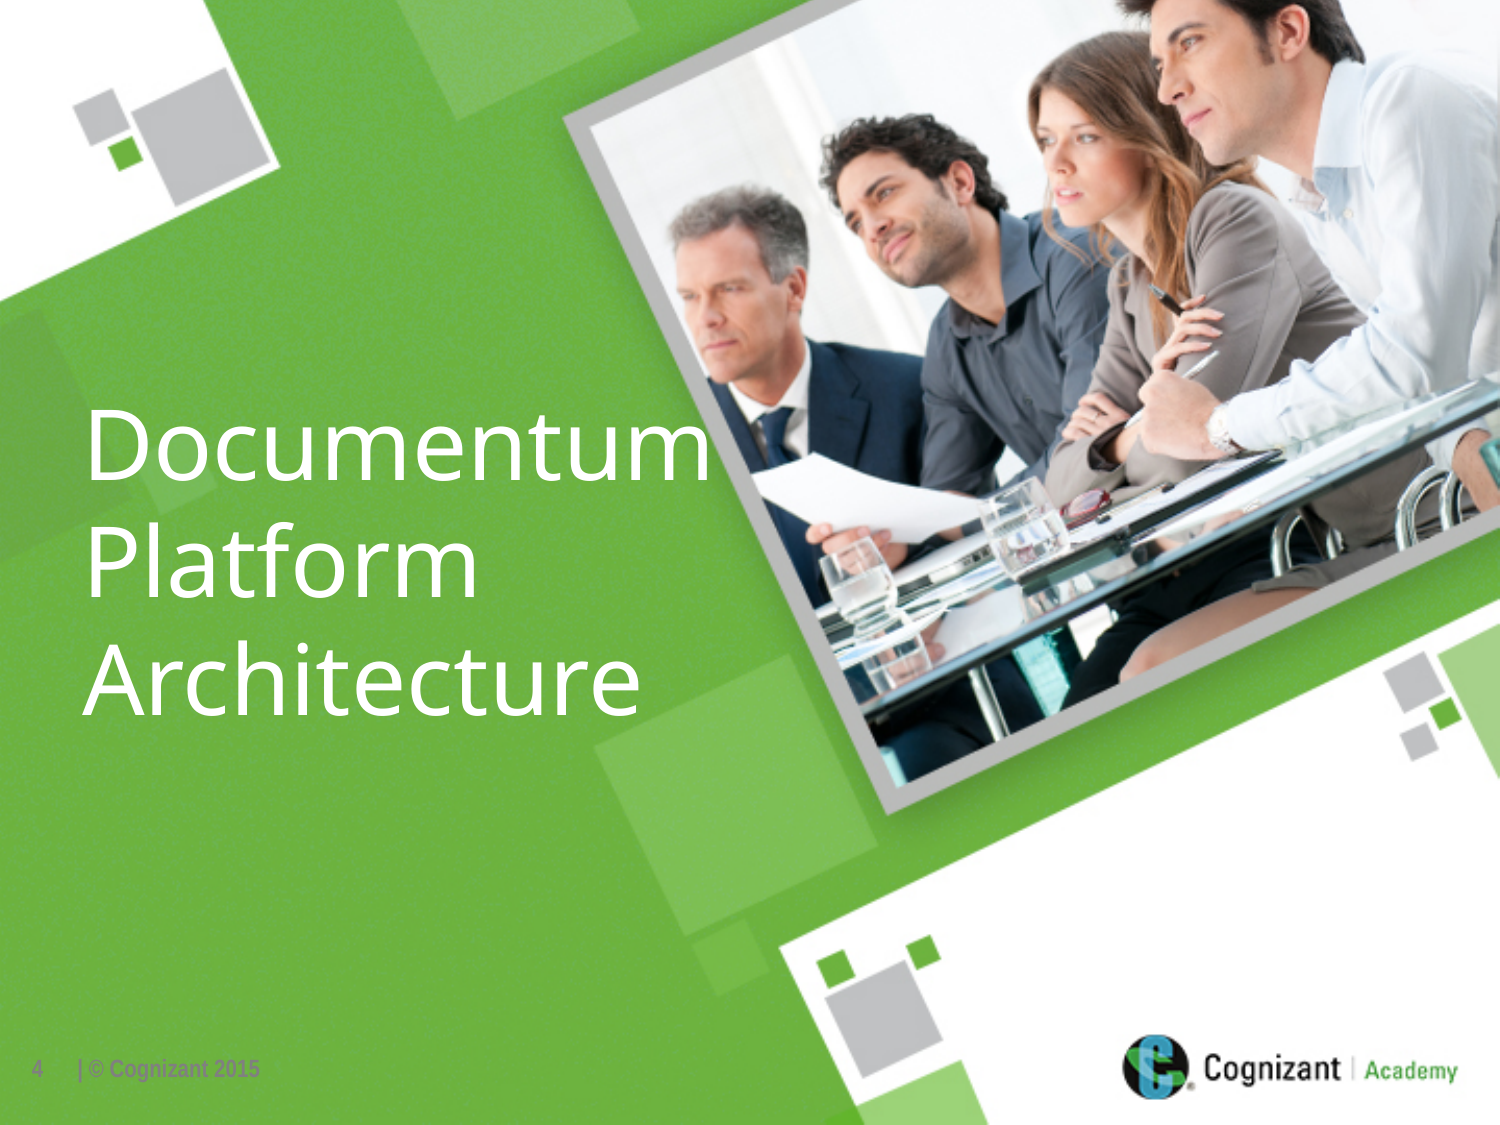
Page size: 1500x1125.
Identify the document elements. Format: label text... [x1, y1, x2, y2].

slide_number 4 [16, 1037, 88, 1098]
text_box Documentum Platform Architecture [67, 374, 830, 743]
footer | © Cognizant 2015 [88, 1037, 288, 1098]
picture [0, 0, 1500, 1125]
